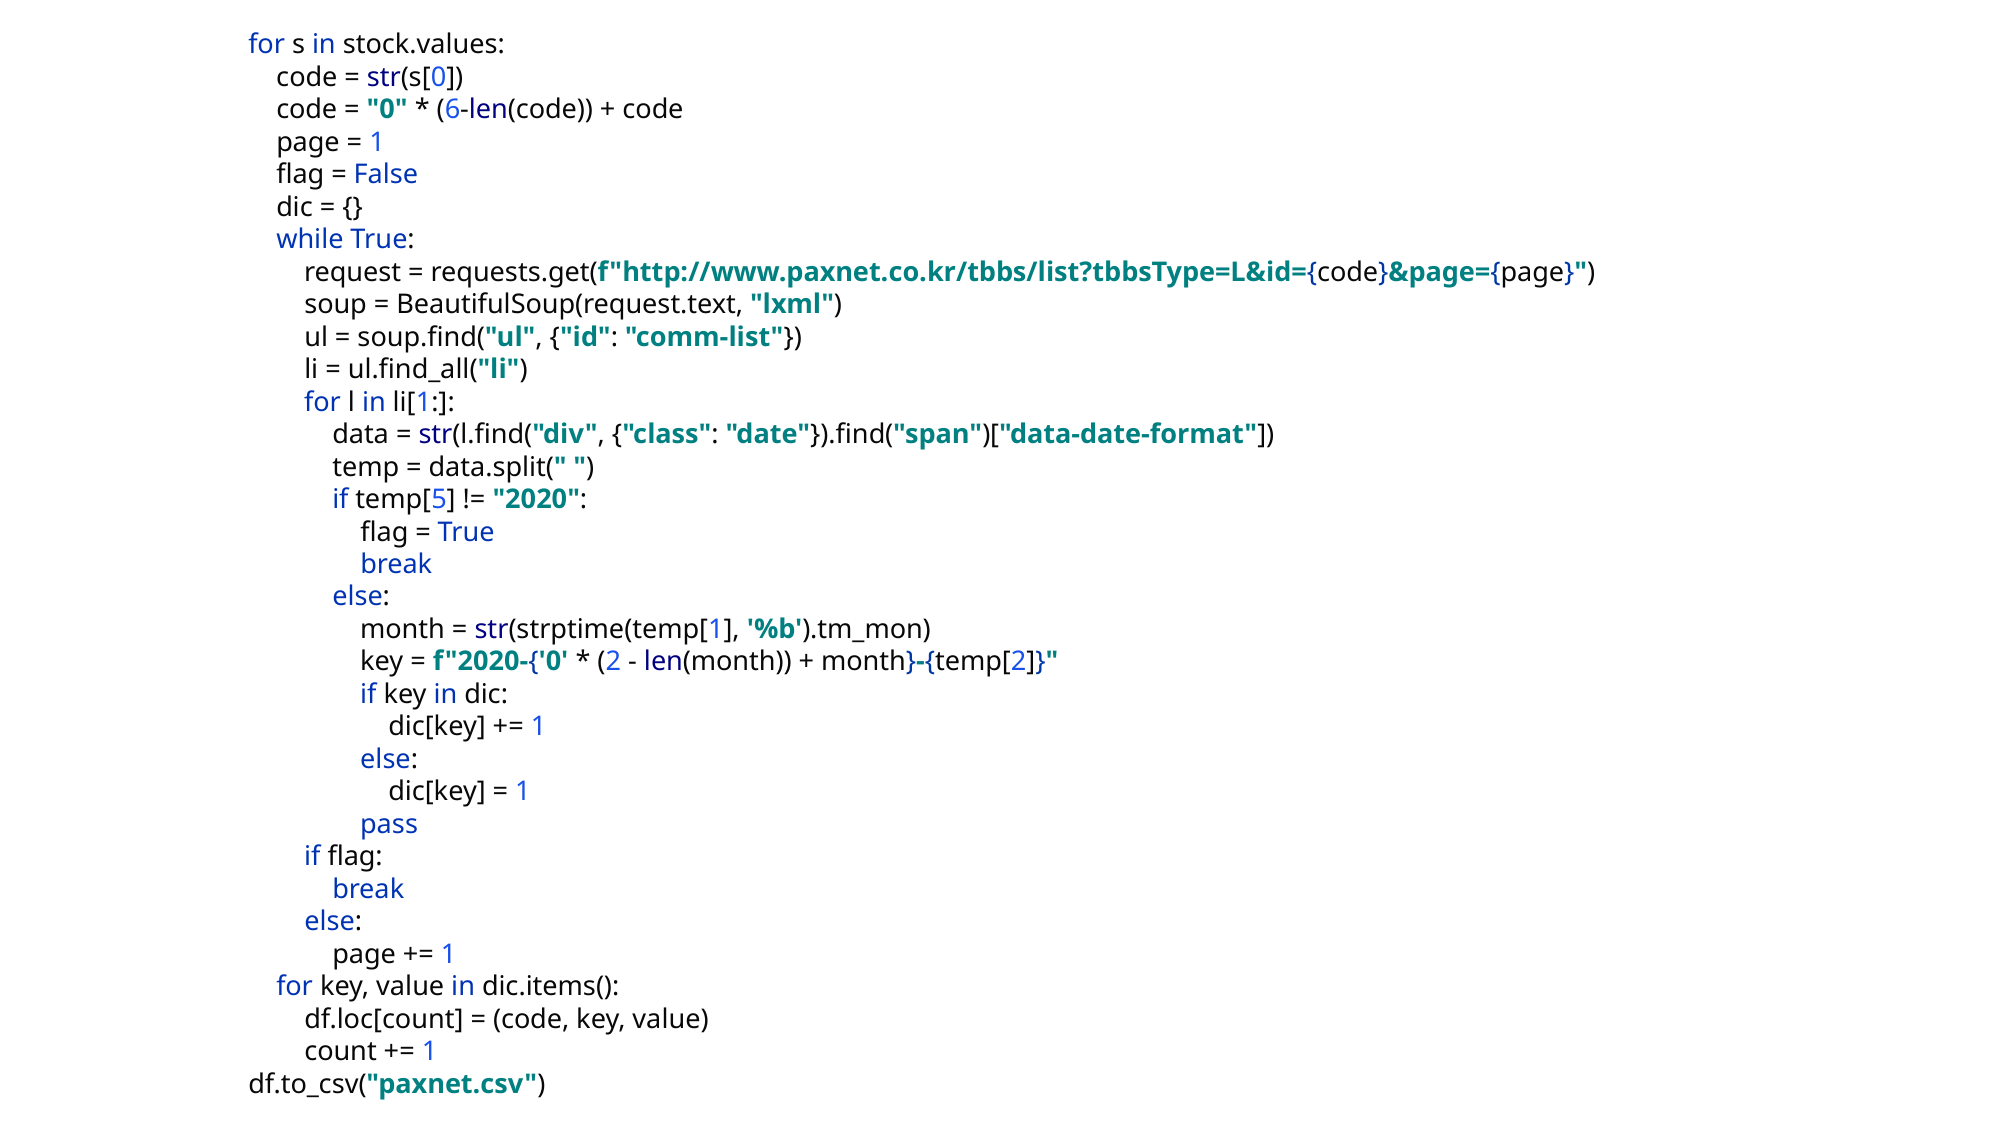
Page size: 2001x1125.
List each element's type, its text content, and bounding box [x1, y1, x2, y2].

text_box for s in stock.values: code = str(s[0]) code = "0" * (6-len(code)) + code page = 1 flag = False dic = {} while True: request = requests.get(f"http://www.paxnet.co.kr/tbbs/list?tbbsType=L&id={code}&page={page}") soup = BeautifulSoup(request.text, "lxml") ul = soup.find("ul", {"id": "comm-list"}) li = ul.find_all("li") for l in li[1:]: data = str(l.find("div", {"class": "date"}).find("span")["data-date-format"]) temp = data.split(" ") if temp[5] != "2020": flag = True break else: month = str(strptime(temp[1], '%b').tm_mon) key = f"2020-{'0' * (2 - len(month)) + month}-{temp[2]}" if key in dic: dic[key] += 1 else: dic[key] = 1 pass if flag: break else: page += 1 for key, value in dic.items(): df.loc[count] = (code, key, value) count += 1 df.to_csv("paxnet.csv") [233, 19, 1767, 1106]
